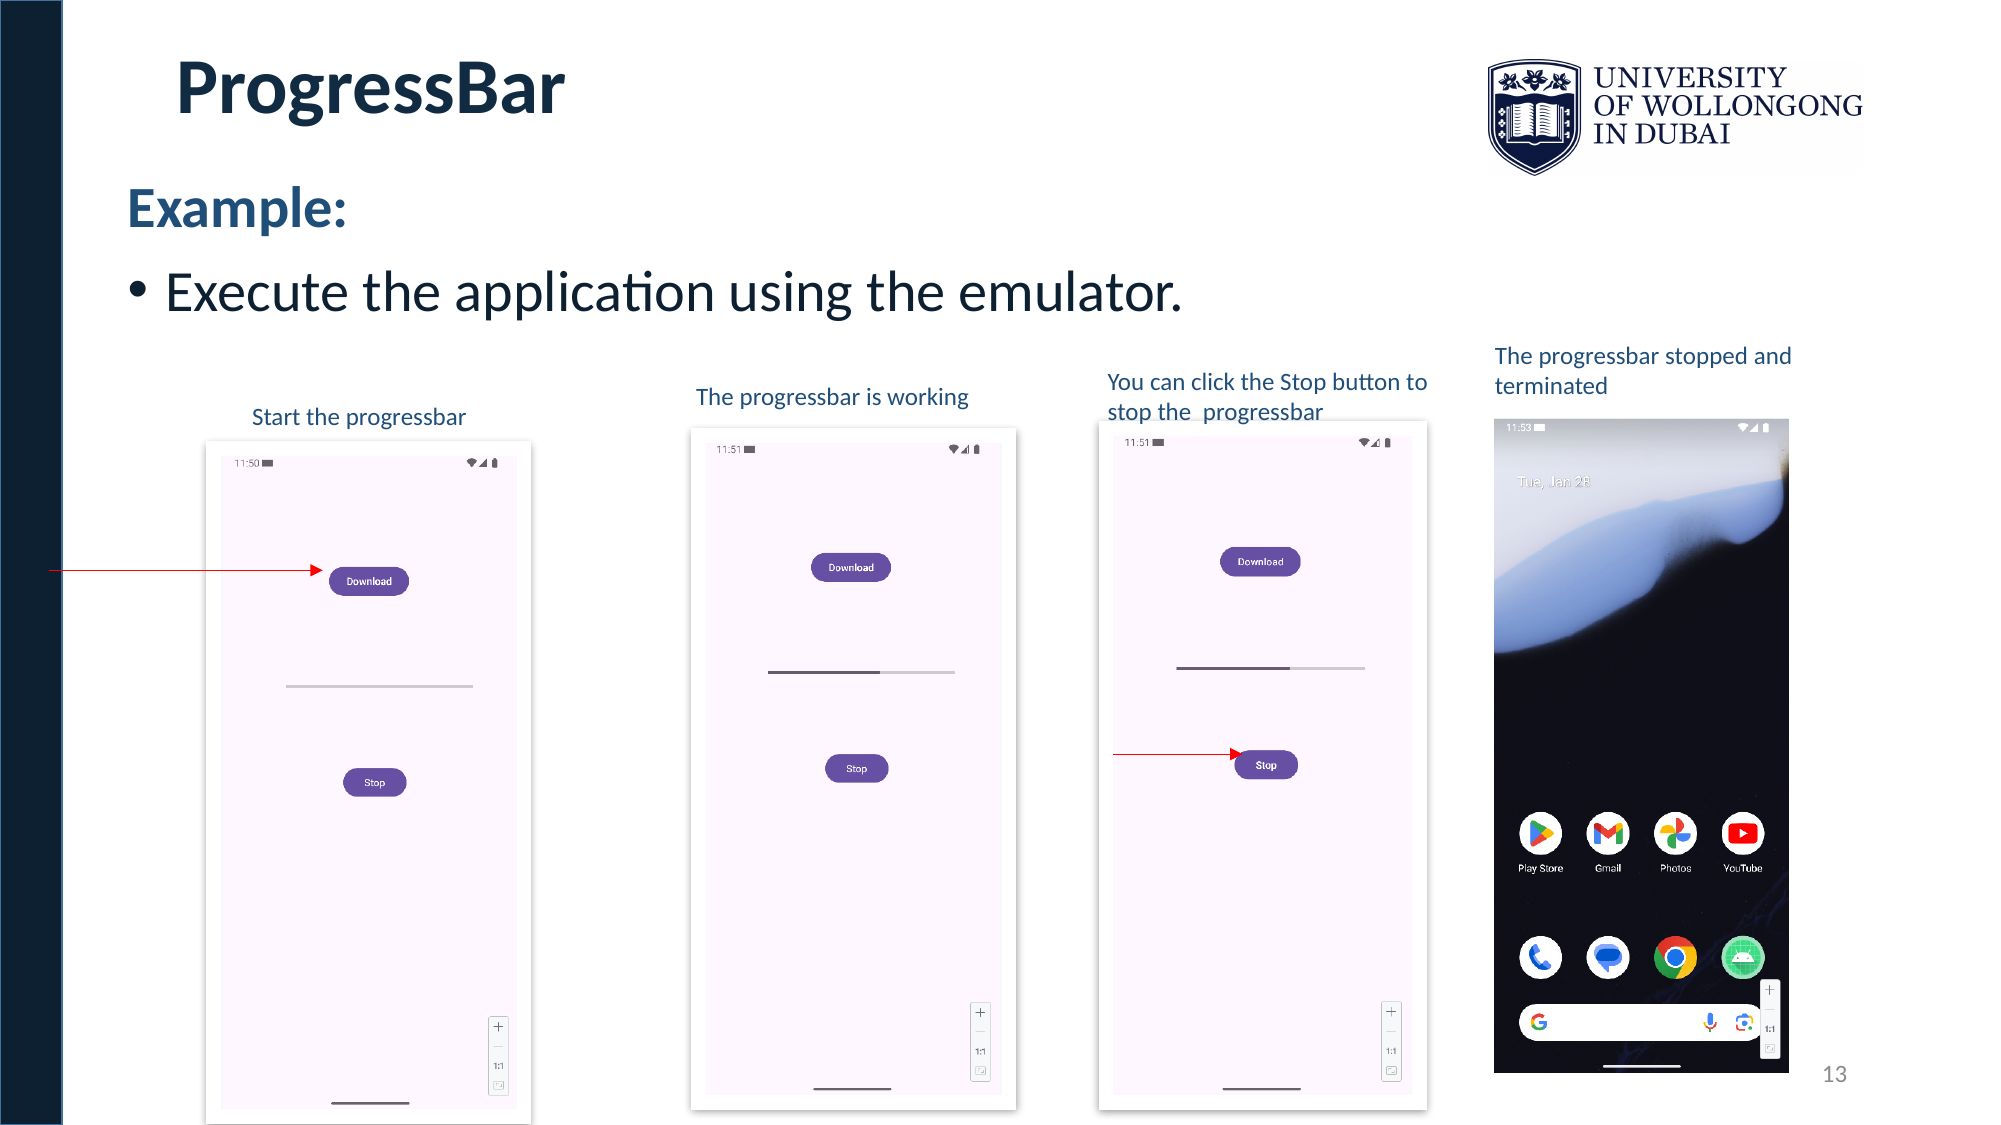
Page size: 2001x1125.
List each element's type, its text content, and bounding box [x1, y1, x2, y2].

picture [1113, 435, 1413, 1095]
slide_number 13 [1433, 1042, 1863, 1103]
picture [705, 442, 1002, 1095]
text_box The progressbar stopped and terminated [1480, 332, 1850, 407]
text_box You can click the Stop button to stop the progressbar [1092, 358, 1463, 433]
text_box The progressbar is working [681, 373, 1051, 419]
text_box Start the progressbar [237, 393, 607, 438]
picture [220, 455, 517, 1110]
text_box ProgressBar [91, 26, 651, 137]
text_box Example: Execute the application using the emulator. [112, 169, 1863, 578]
picture [1494, 418, 1789, 1073]
picture [1488, 59, 1863, 169]
